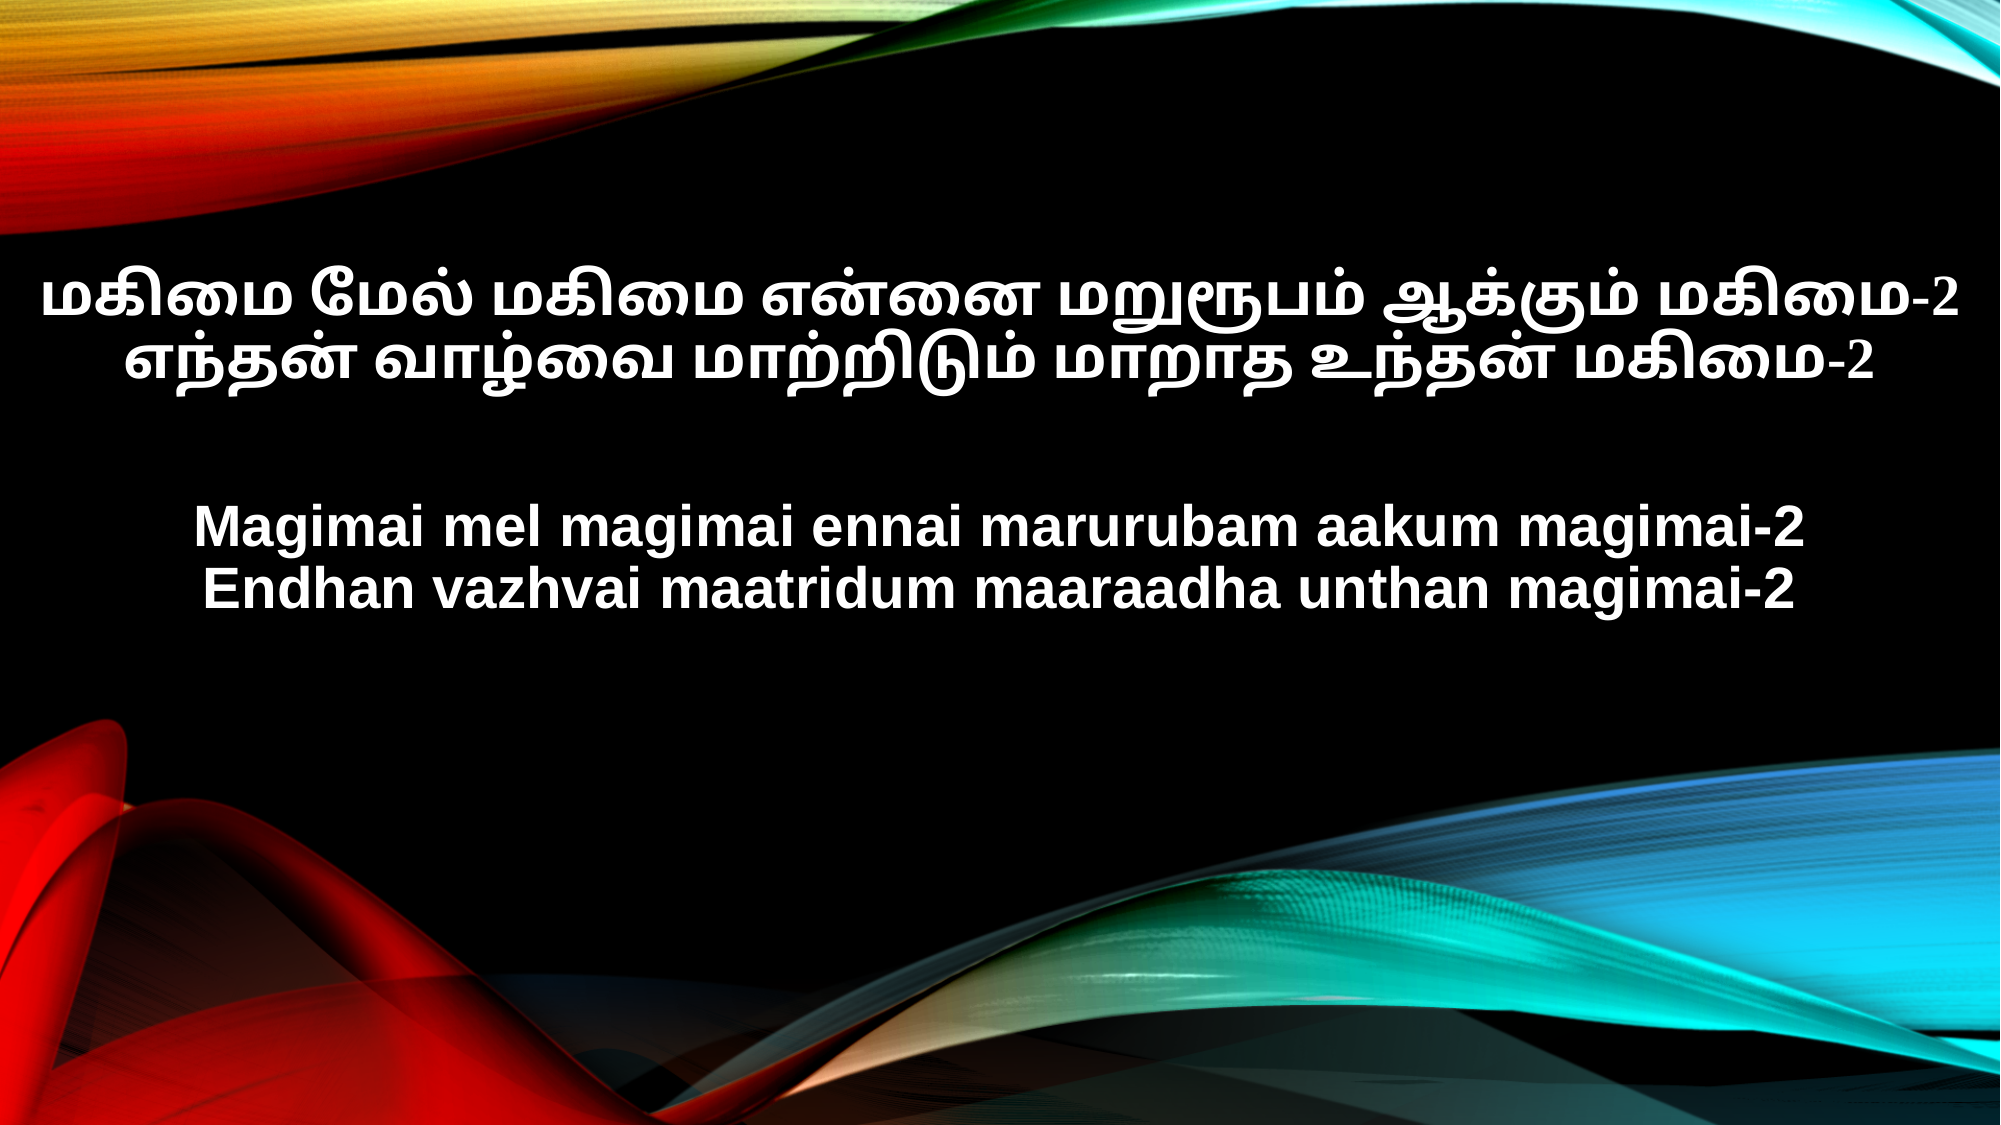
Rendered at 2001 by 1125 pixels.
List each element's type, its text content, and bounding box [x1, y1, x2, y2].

subtitle மகிமை மேல் மகிமை என்னை மறுரூபம் ஆக்கும் மகிமை-2 எந்தன் வாழ்வை மாற்றிடும் மாறாத உந்தன் மகிமை-2 Magimai mel magimai ennai marurubam aakum magimai-2 Endhan vazhvai maatridum maaraadha unthan magimai-2 [0, 0, 2000, 1125]
